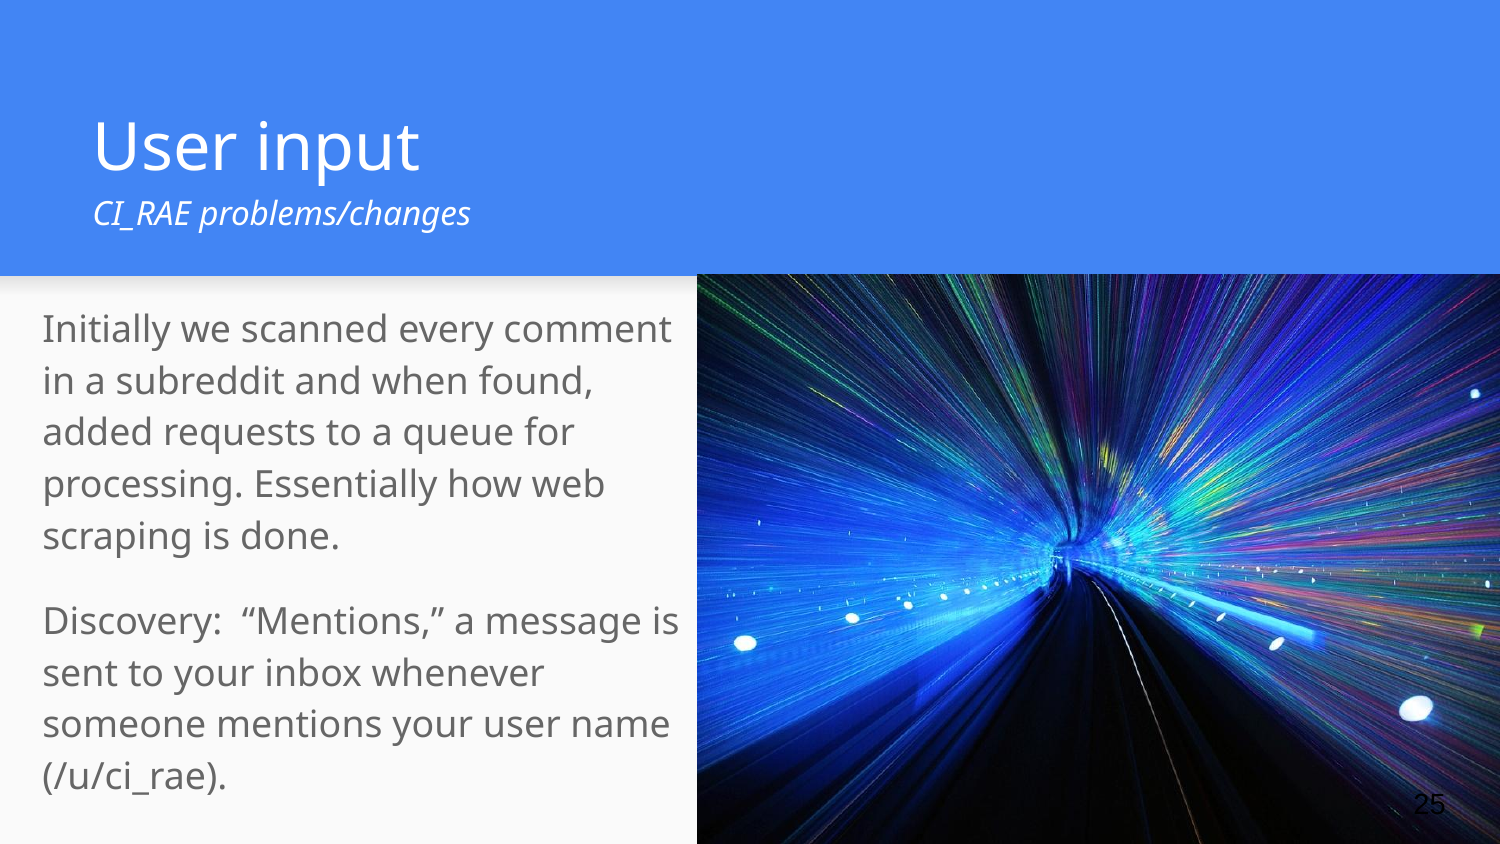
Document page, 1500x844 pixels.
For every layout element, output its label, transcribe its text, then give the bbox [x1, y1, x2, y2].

list Initially we scanned every comment in a subreddit and when found, added requests to a queue for processing. Essentially how web scraping is done. Discovery: “Mentions,” a message is sent to your inbox whenever someone mentions your user name (/u/ci_rae). Result: Much faster input detection and process time with multithreading. [27, 283, 692, 834]
title User input CI_RAE problems/changes [77, 121, 1427, 248]
picture [697, 274, 1500, 844]
